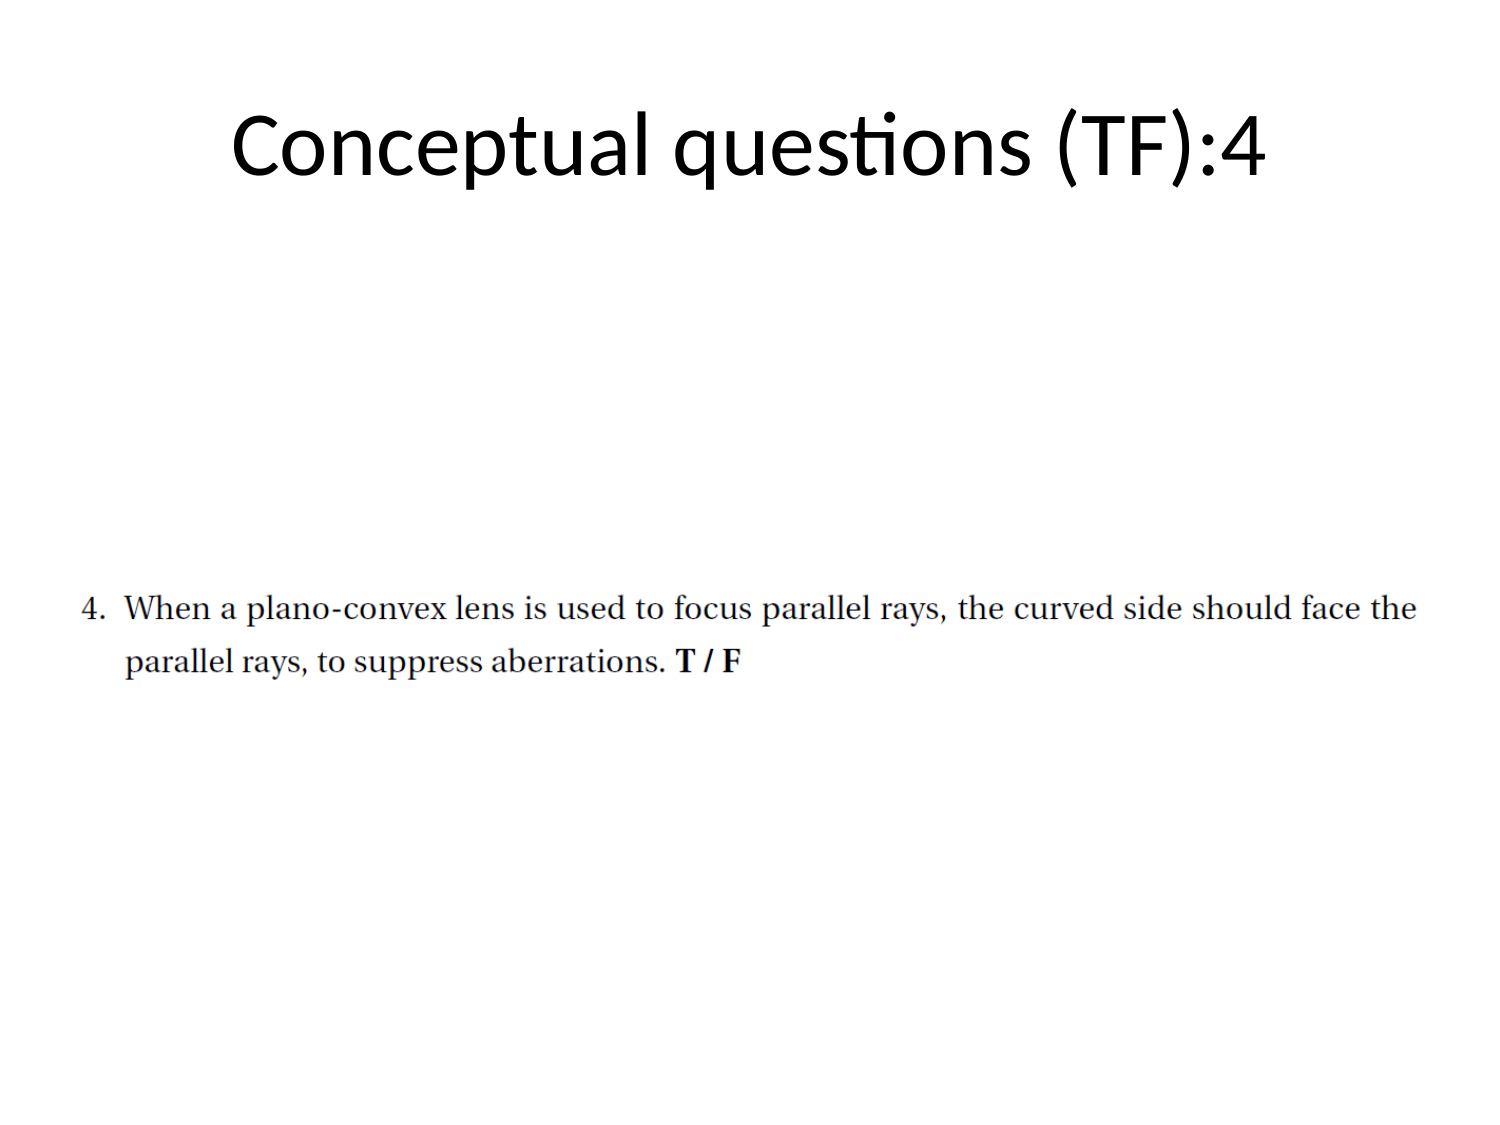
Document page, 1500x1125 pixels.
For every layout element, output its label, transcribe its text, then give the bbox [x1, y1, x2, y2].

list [74, 582, 1426, 685]
title Conceptual questions (TF):4 [75, 45, 1425, 233]
